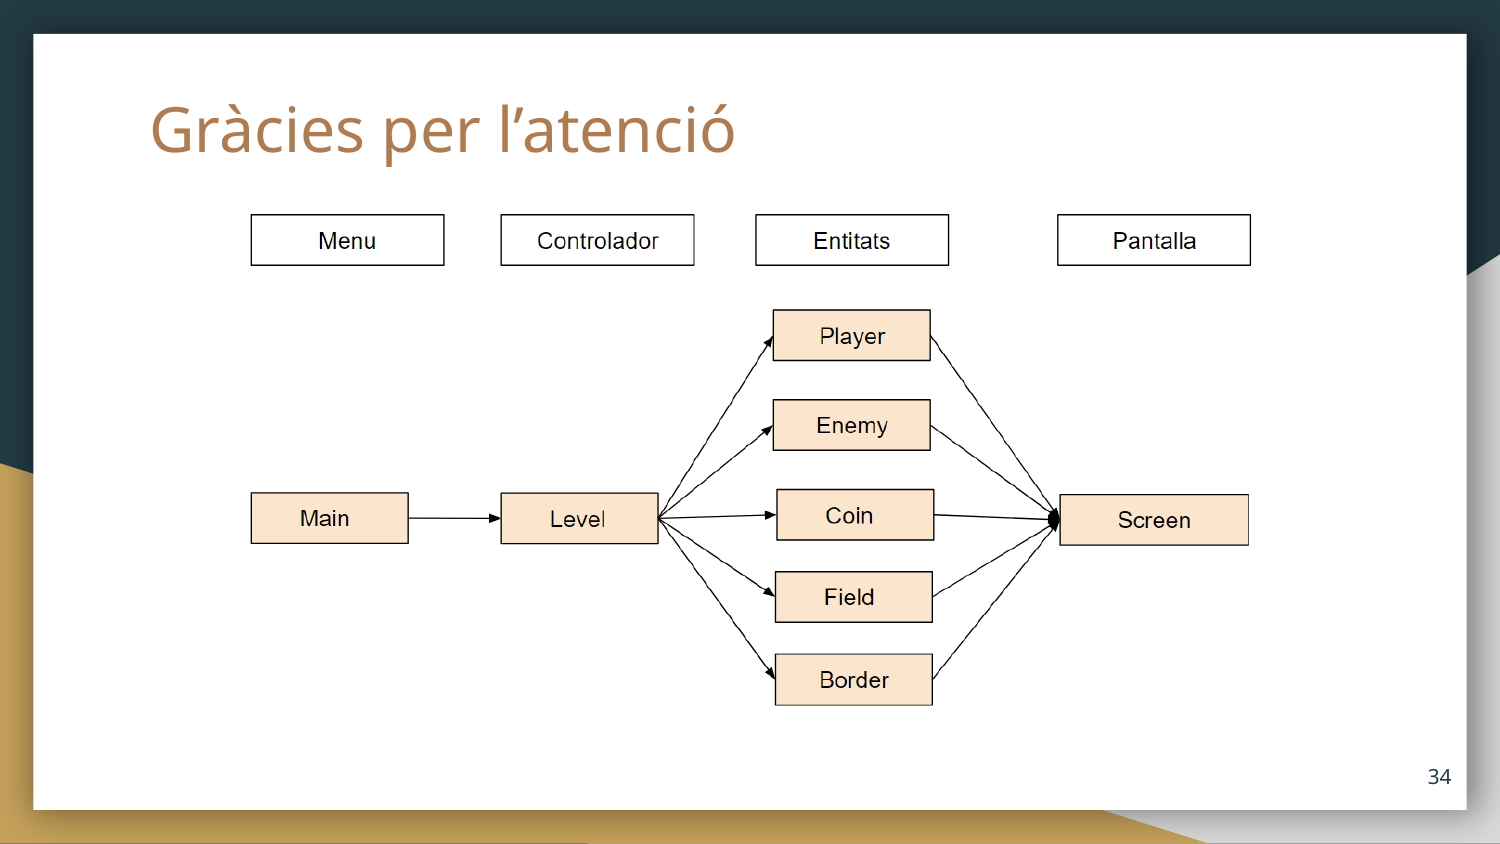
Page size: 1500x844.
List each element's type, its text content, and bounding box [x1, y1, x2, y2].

title Gràcies per l’atenció [134, 74, 1366, 232]
picture [229, 197, 1275, 719]
slide_number ‹#› [1376, 745, 1467, 810]
